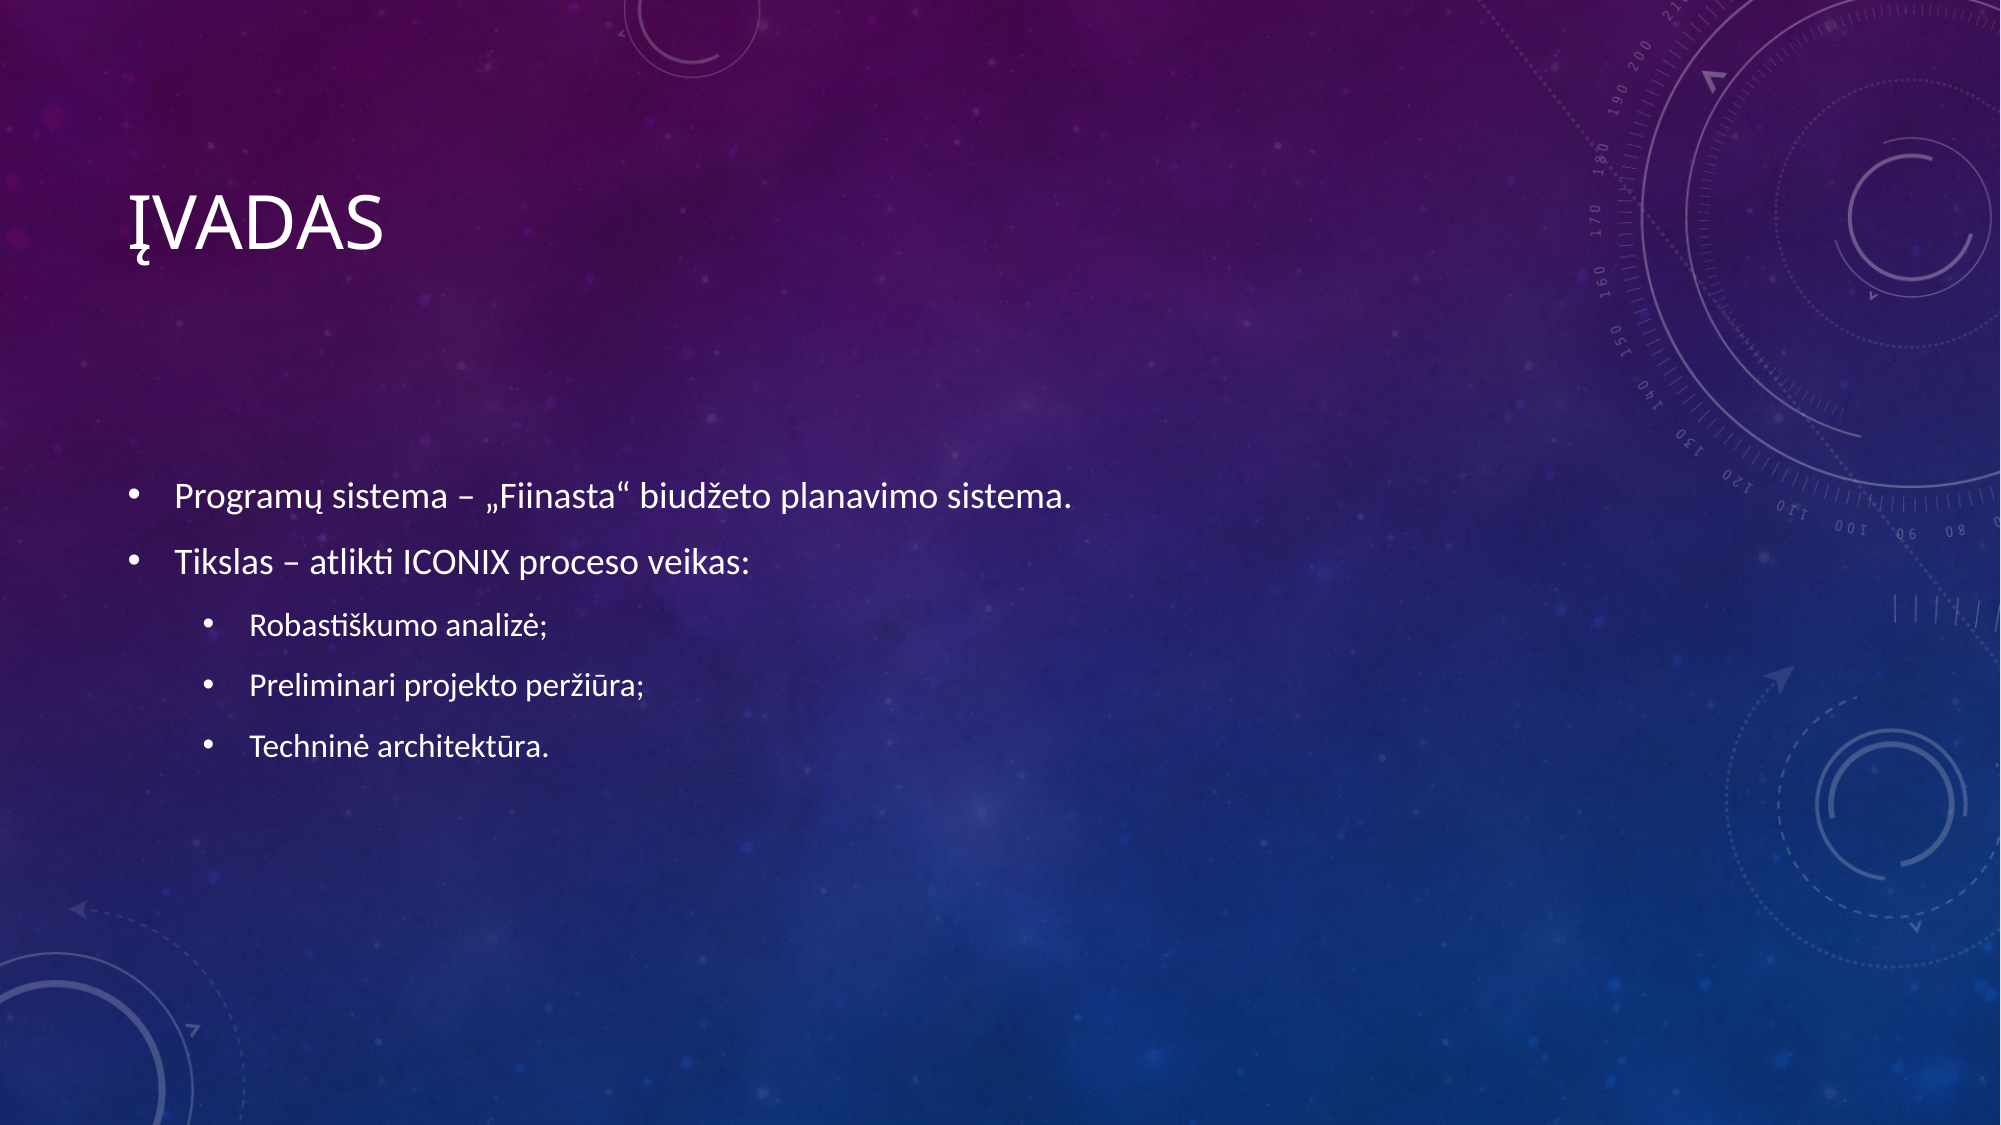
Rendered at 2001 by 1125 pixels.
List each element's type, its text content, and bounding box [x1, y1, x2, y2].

title Įvadas [112, 99, 1775, 339]
picture [0, 0, 2001, 1125]
list Programų sistema – „Fiinasta“ biudžeto planavimo sistema. Tikslas – atlikti ICONIX proceso veikas: Robastiškumo analizė; Preliminari projekto peržiūra; Techninė architektūra. [112, 351, 1775, 950]
